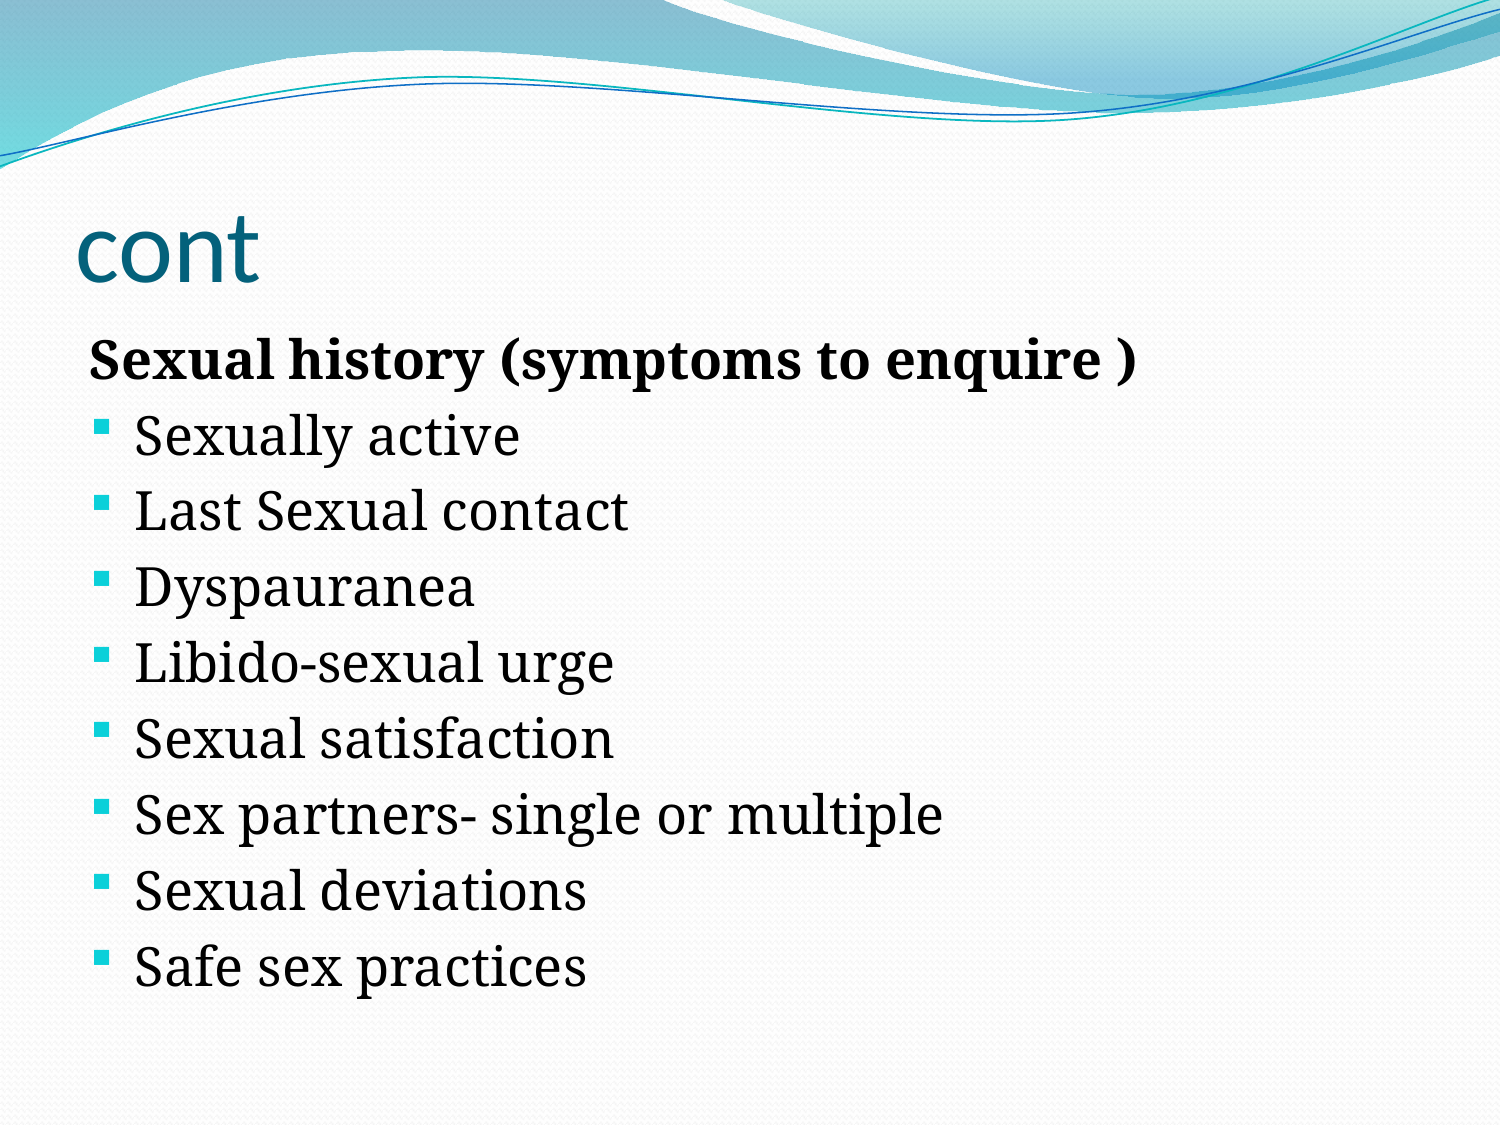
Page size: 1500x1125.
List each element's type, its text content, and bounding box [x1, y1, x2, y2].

list Sexual history (symptoms to enquire ) Sexually active Last Sexual contact Dyspauranea Libido-sexual urge Sexual satisfaction Sex partners- single or multiple Sexual deviations Safe sex practices [75, 317, 1425, 1038]
title cont [75, 115, 1425, 303]
